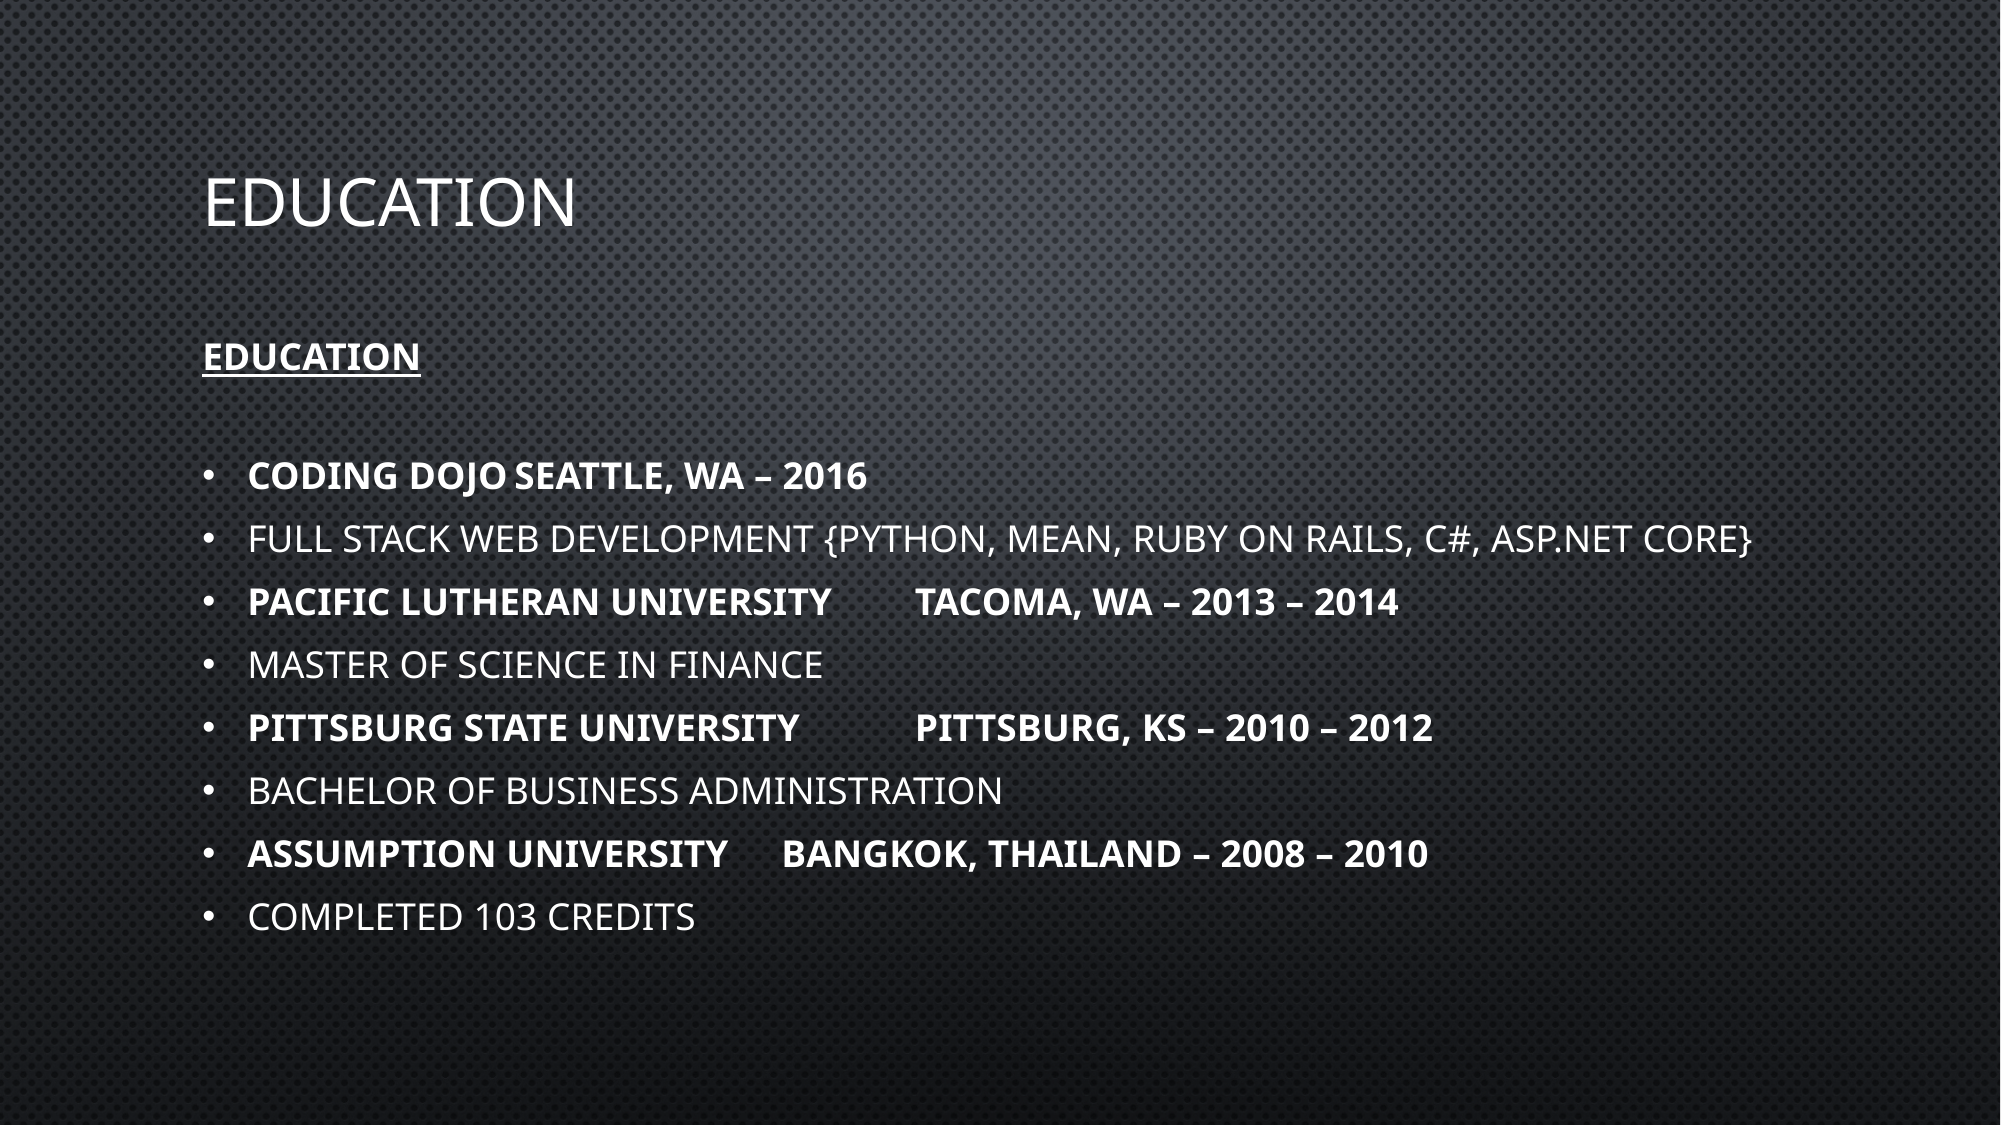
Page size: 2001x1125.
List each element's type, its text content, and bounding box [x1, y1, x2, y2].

title Education [187, 99, 1813, 300]
list Education Coding Dojo Seattle, WA – 2016 Full Stack Web Development {Python, MEAN, Ruby on Rails, C#, ASP.NET Core} Pacific Lutheran University Tacoma, WA – 2013 – 2014 Master of Science in Finance Pittsburg State University Pittsburg, KS – 2010 – 2012 Bachelor of Business Administration Assumption University Bangkok, Thailand – 2008 – 2010 Completed 103 credits [187, 326, 1813, 950]
